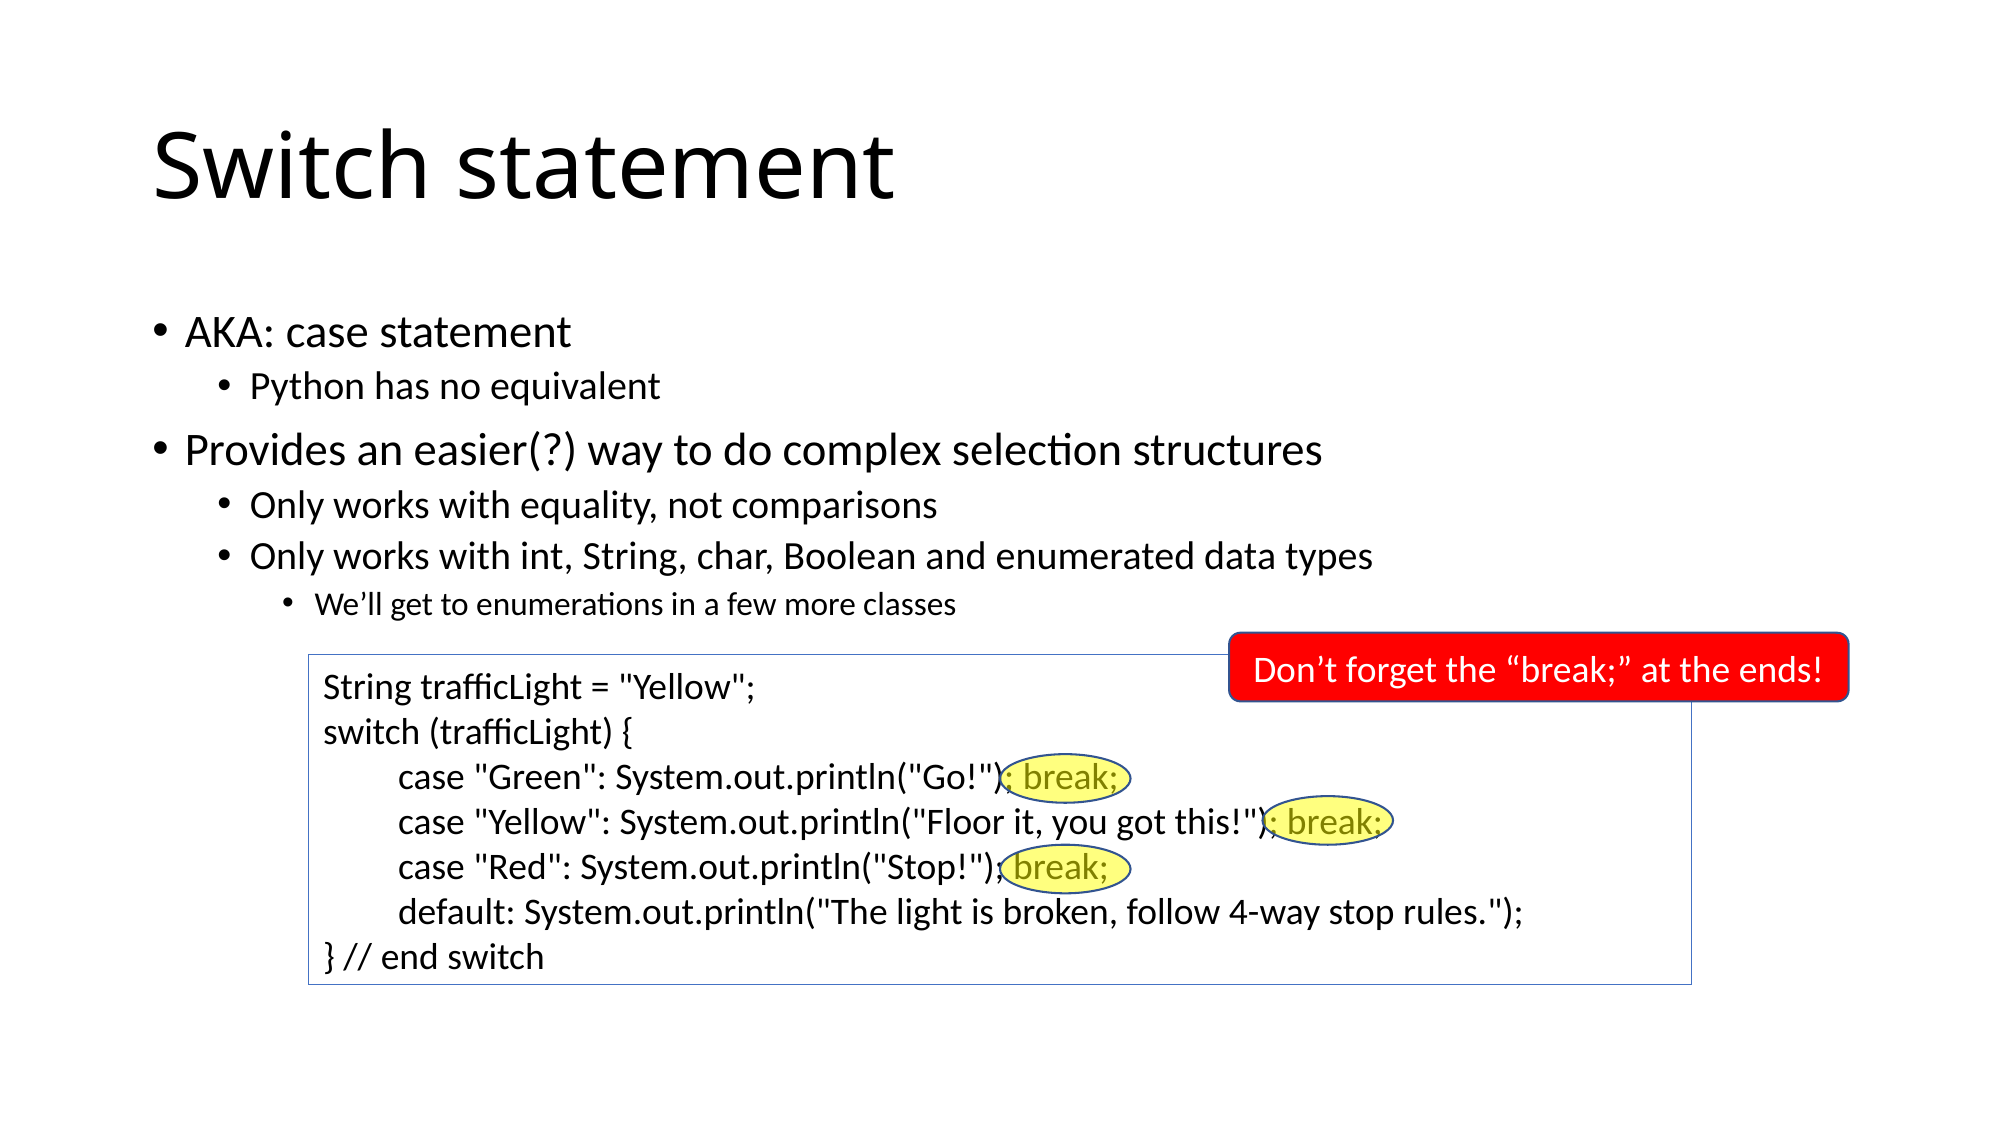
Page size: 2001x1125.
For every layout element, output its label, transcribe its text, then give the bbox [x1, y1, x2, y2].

text_box String trafficLight = "Yellow"; switch (trafficLight) { case "Green": System.out.println("Go!"); break; case "Yellow": System.out.println("Floor it, you got this!"); break; case "Red": System.out.println("Stop!"); break; default: System.out.println("The light is broken, follow 4-way stop rules."); } // end switch [308, 654, 1692, 985]
text_box Don’t forget the “break;” at the ends! [1228, 631, 1850, 703]
text_box [1261, 795, 1395, 846]
text_box [998, 753, 1132, 804]
list AKA: case statement Python has no equivalent Provides an easier(?) way to do complex selection structures Only works with equality, not comparisons Only works with int, String, char, Boolean and enumerated data types We’ll get to enumerations in a few more classes [137, 299, 1849, 633]
title Switch statement [137, 59, 1863, 278]
text_box [998, 843, 1132, 895]
